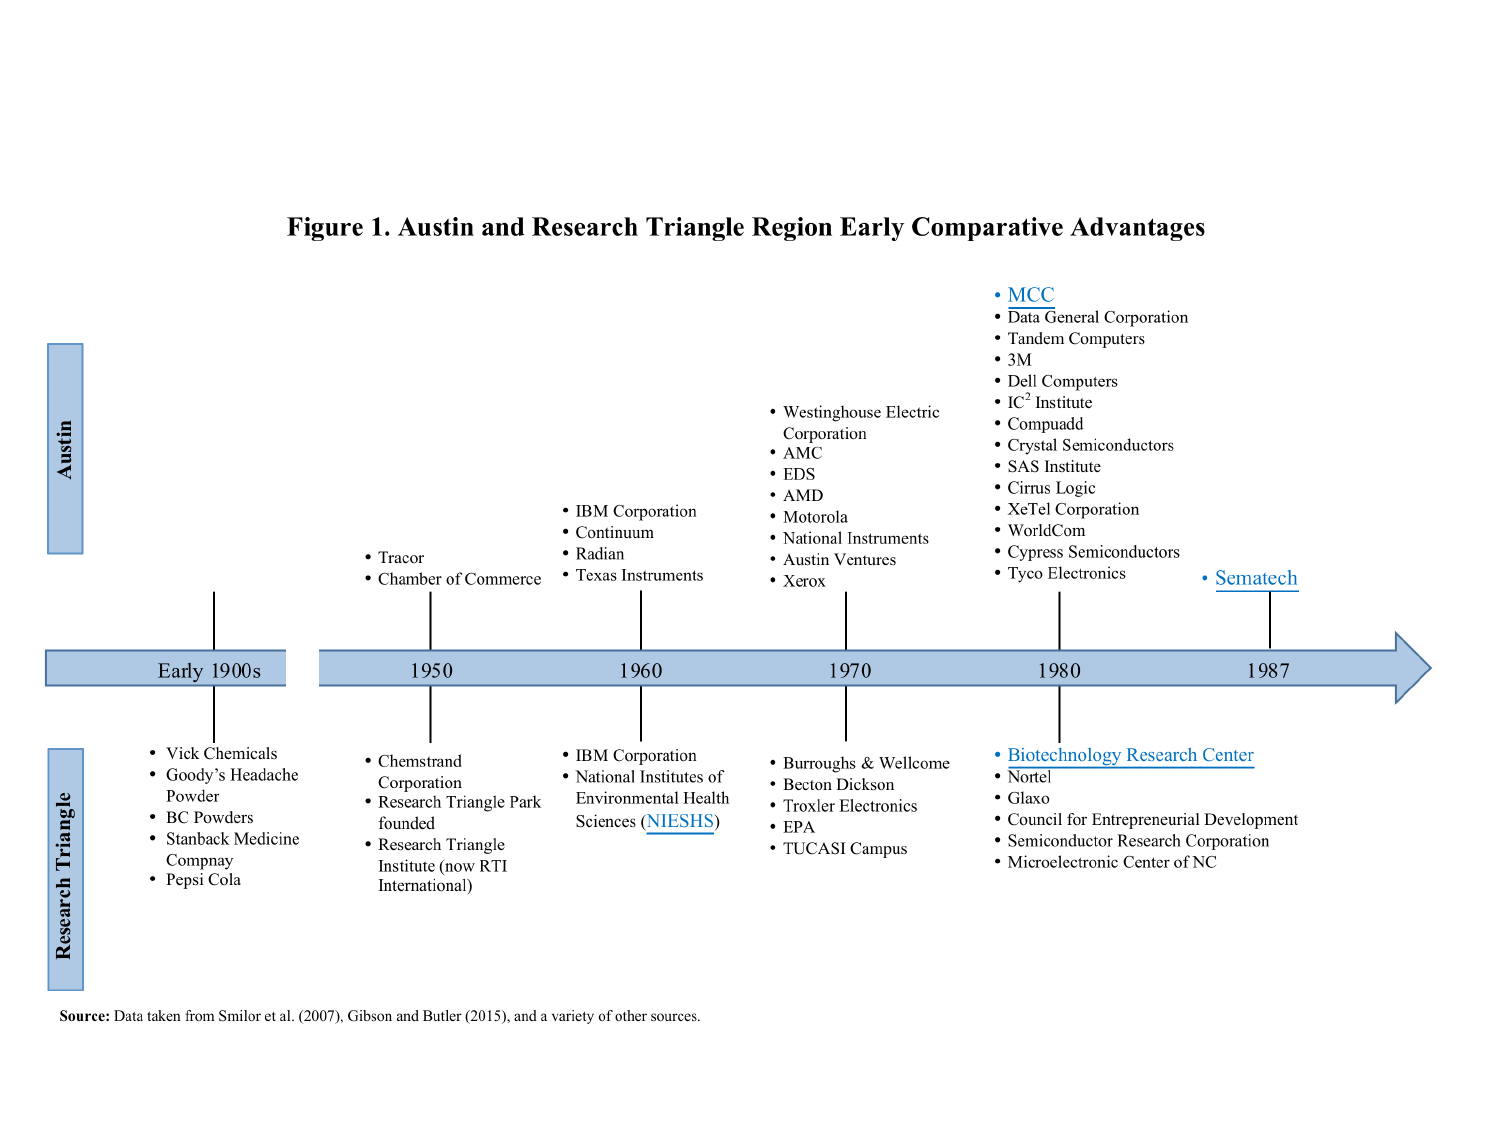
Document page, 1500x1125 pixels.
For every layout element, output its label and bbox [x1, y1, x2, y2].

text_box [34, 49, 1451, 1038]
